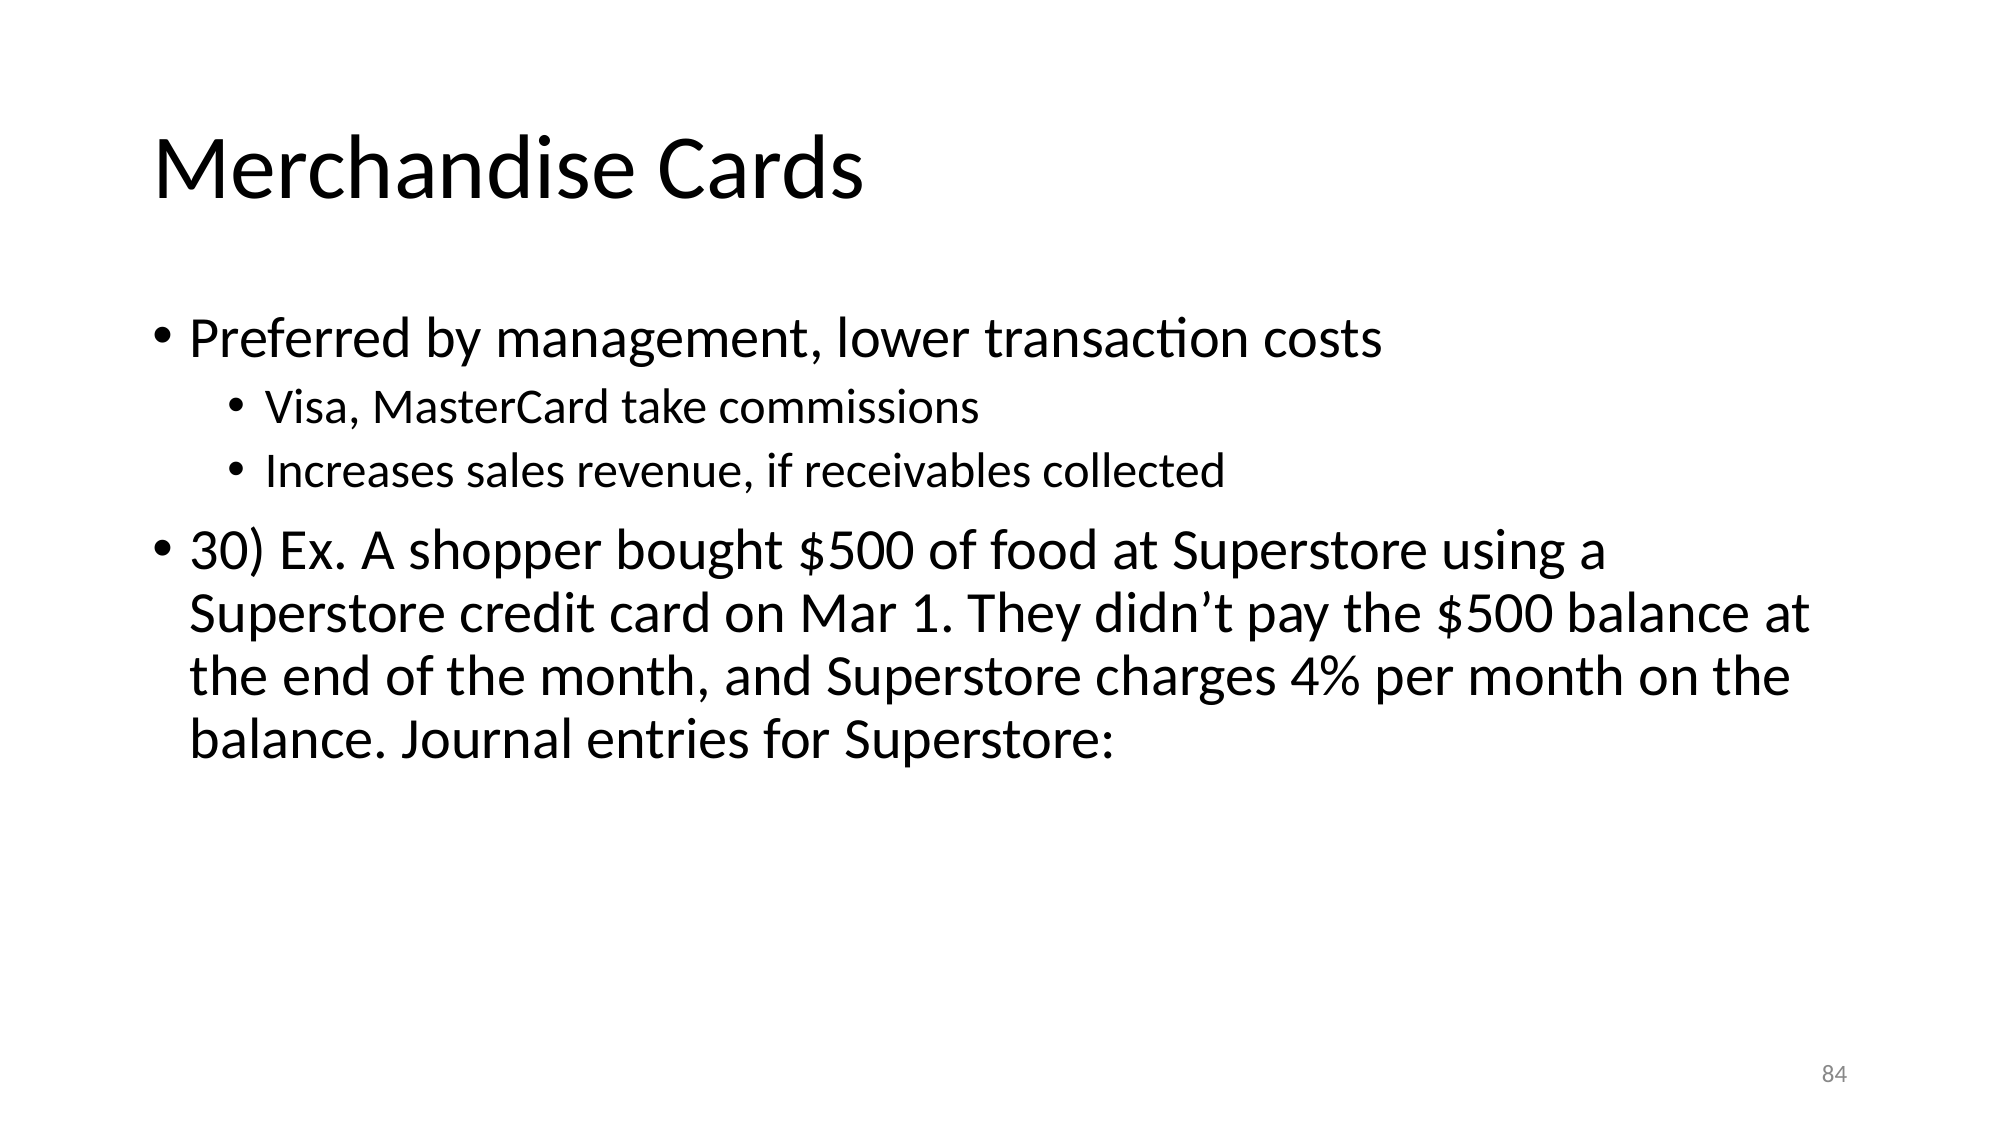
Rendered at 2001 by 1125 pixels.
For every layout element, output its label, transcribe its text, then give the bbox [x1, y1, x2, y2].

title Merchandise Cards [137, 59, 1863, 278]
slide_number ‹#› [1412, 1042, 1863, 1103]
list Preferred by management, lower transaction costs Visa, MasterCard take commissions Increases sales revenue, if receivables collected 30) Ex. A shopper bought $500 of food at Superstore using a Superstore credit card on Mar 1. They didn’t pay the $500 balance at the end of the month, and Superstore charges 4% per month on the balance. Journal entries for Superstore: [137, 299, 1863, 1014]
